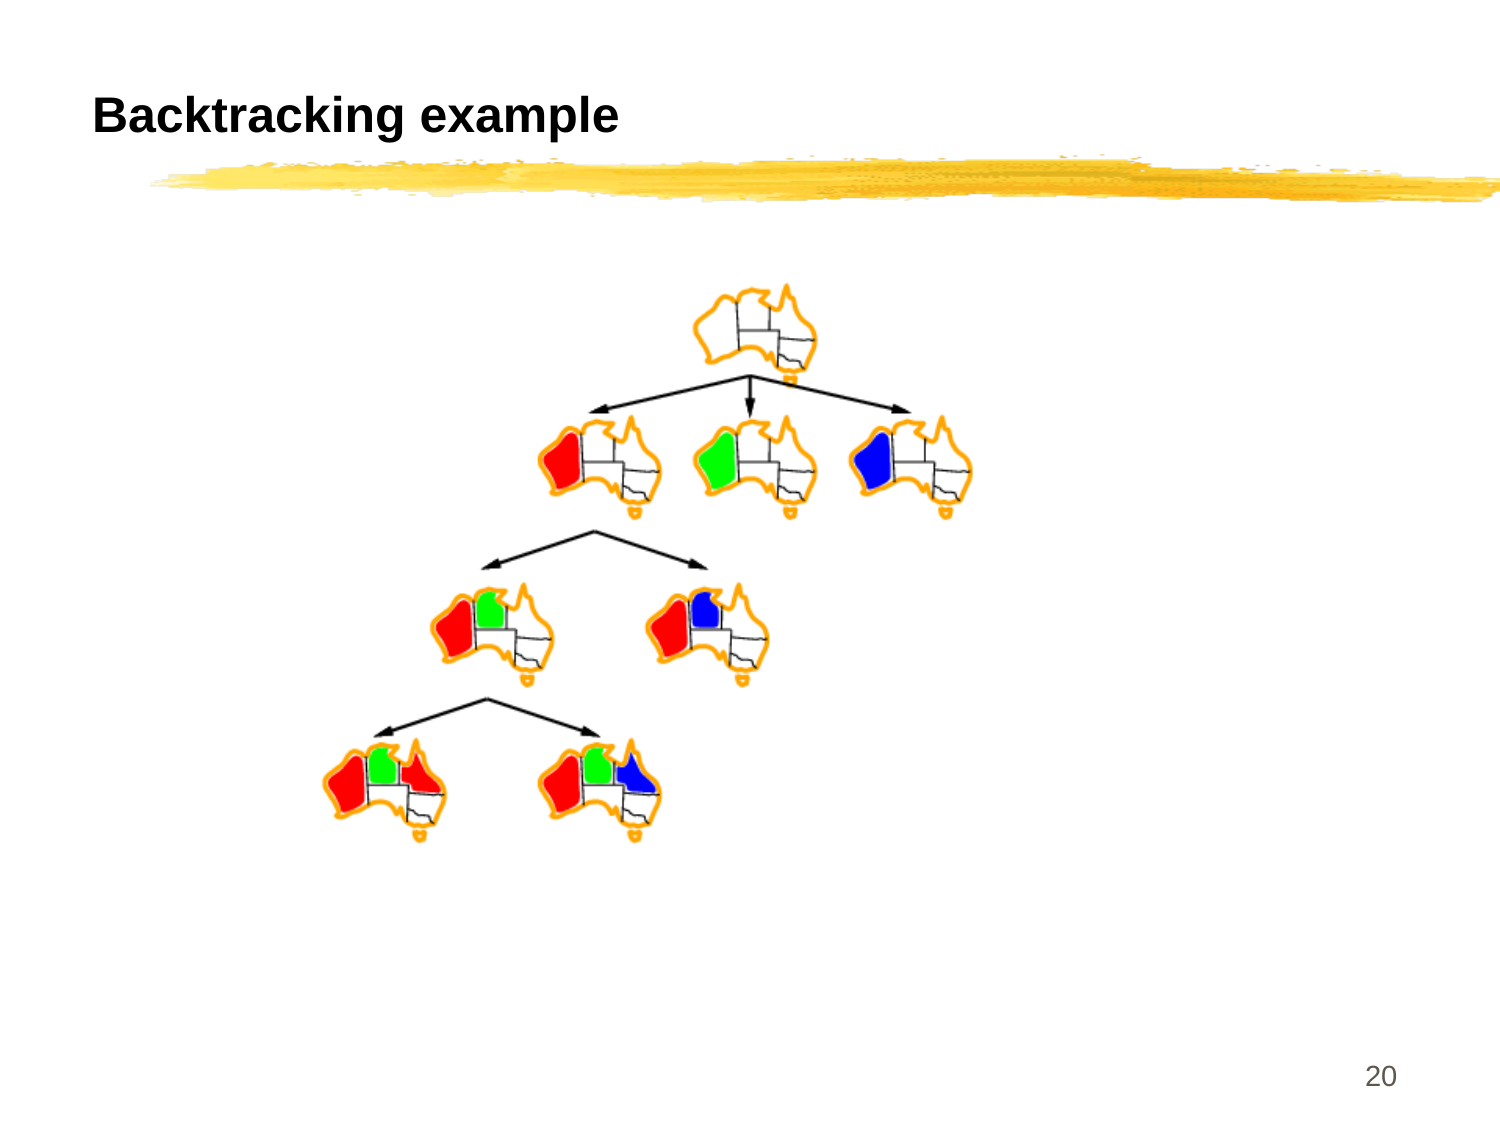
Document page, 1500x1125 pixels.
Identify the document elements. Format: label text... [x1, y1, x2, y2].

picture [150, 149, 1500, 213]
slide_number 20 [1099, 1024, 1413, 1101]
title Backtracking example [76, 37, 1415, 151]
picture [269, 265, 1231, 860]
